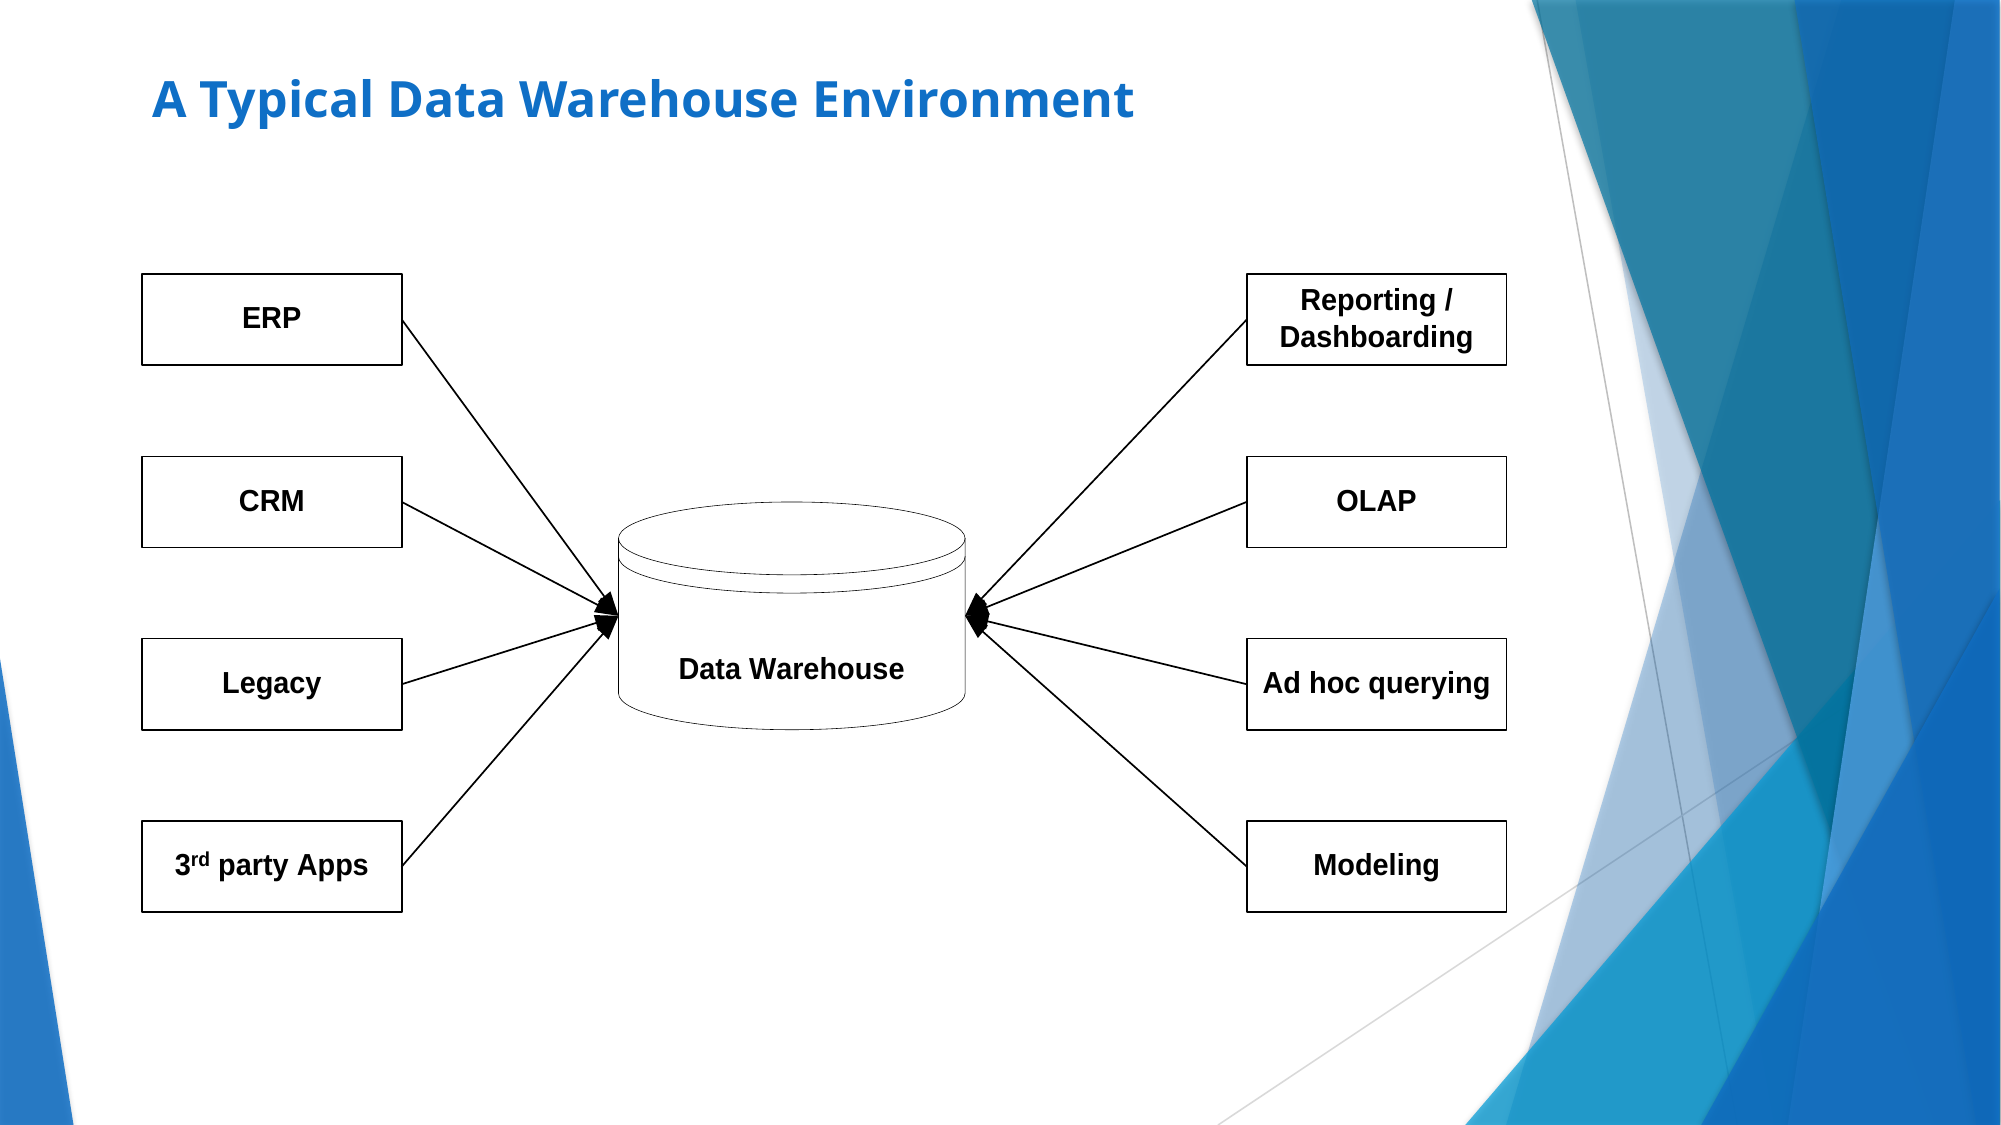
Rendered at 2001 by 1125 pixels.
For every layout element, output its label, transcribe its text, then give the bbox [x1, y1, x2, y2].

title A Typical Data Warehouse Environment [137, 59, 1863, 137]
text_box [136, 268, 1512, 918]
